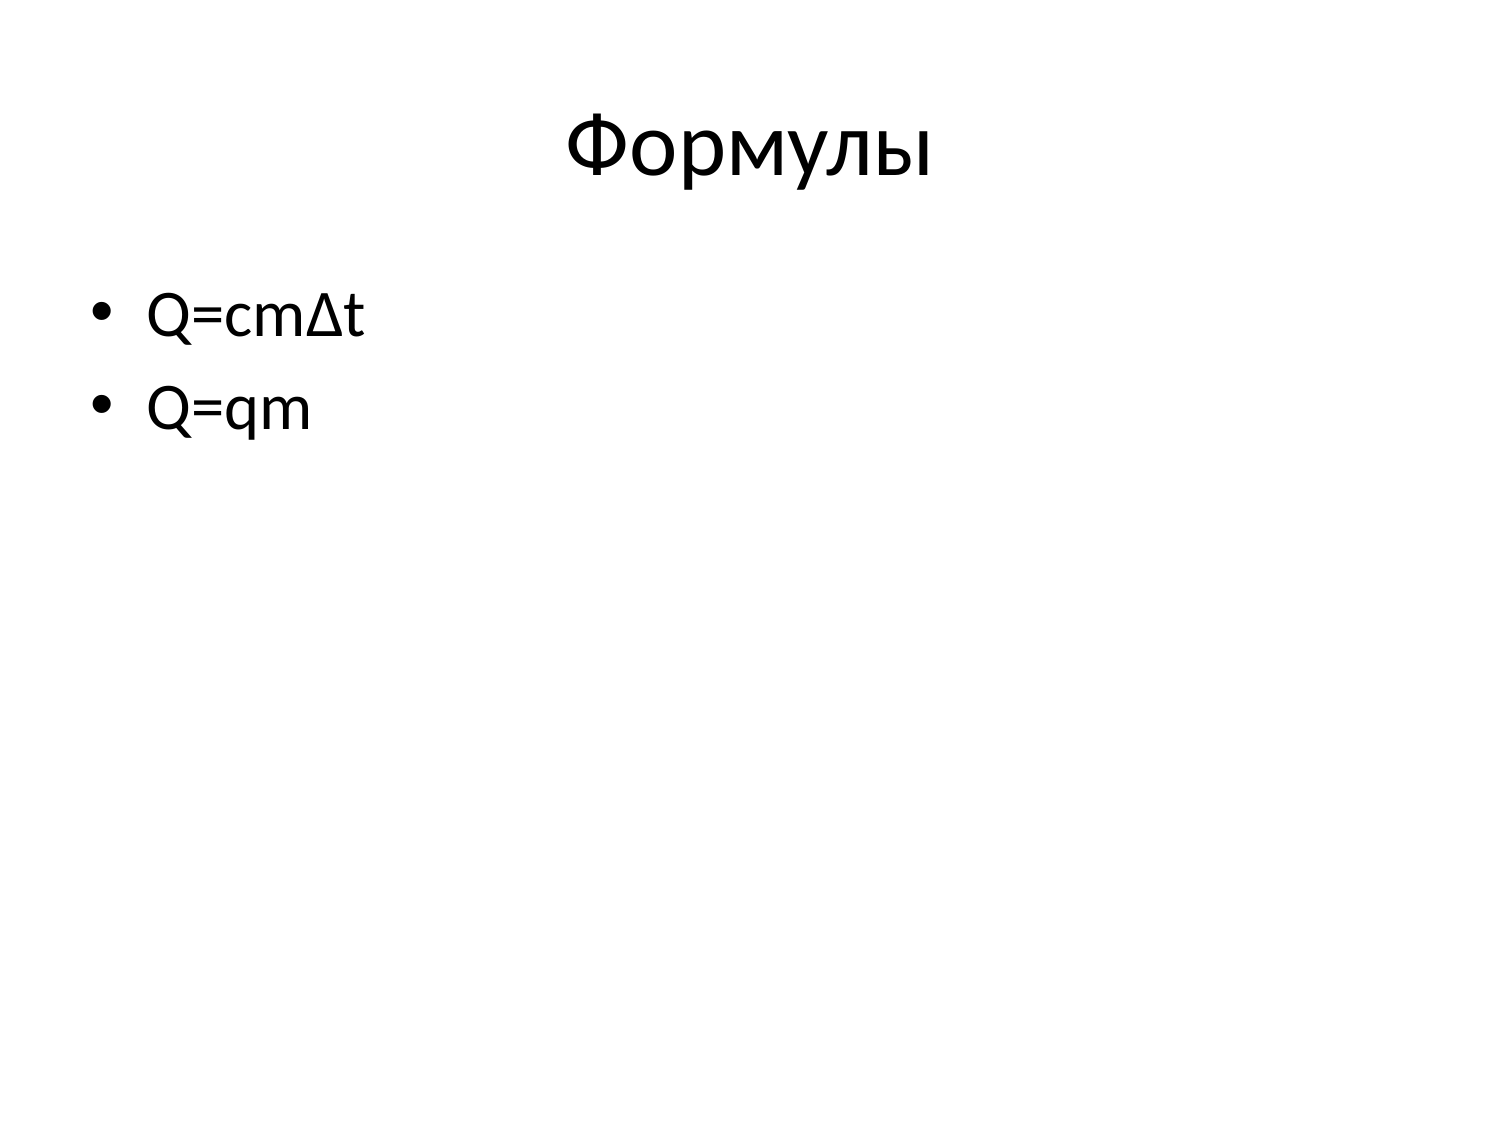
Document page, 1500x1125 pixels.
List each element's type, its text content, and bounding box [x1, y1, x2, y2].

list Q=cmΔt Q=qm [75, 262, 1425, 1005]
title Формулы [75, 45, 1425, 233]
